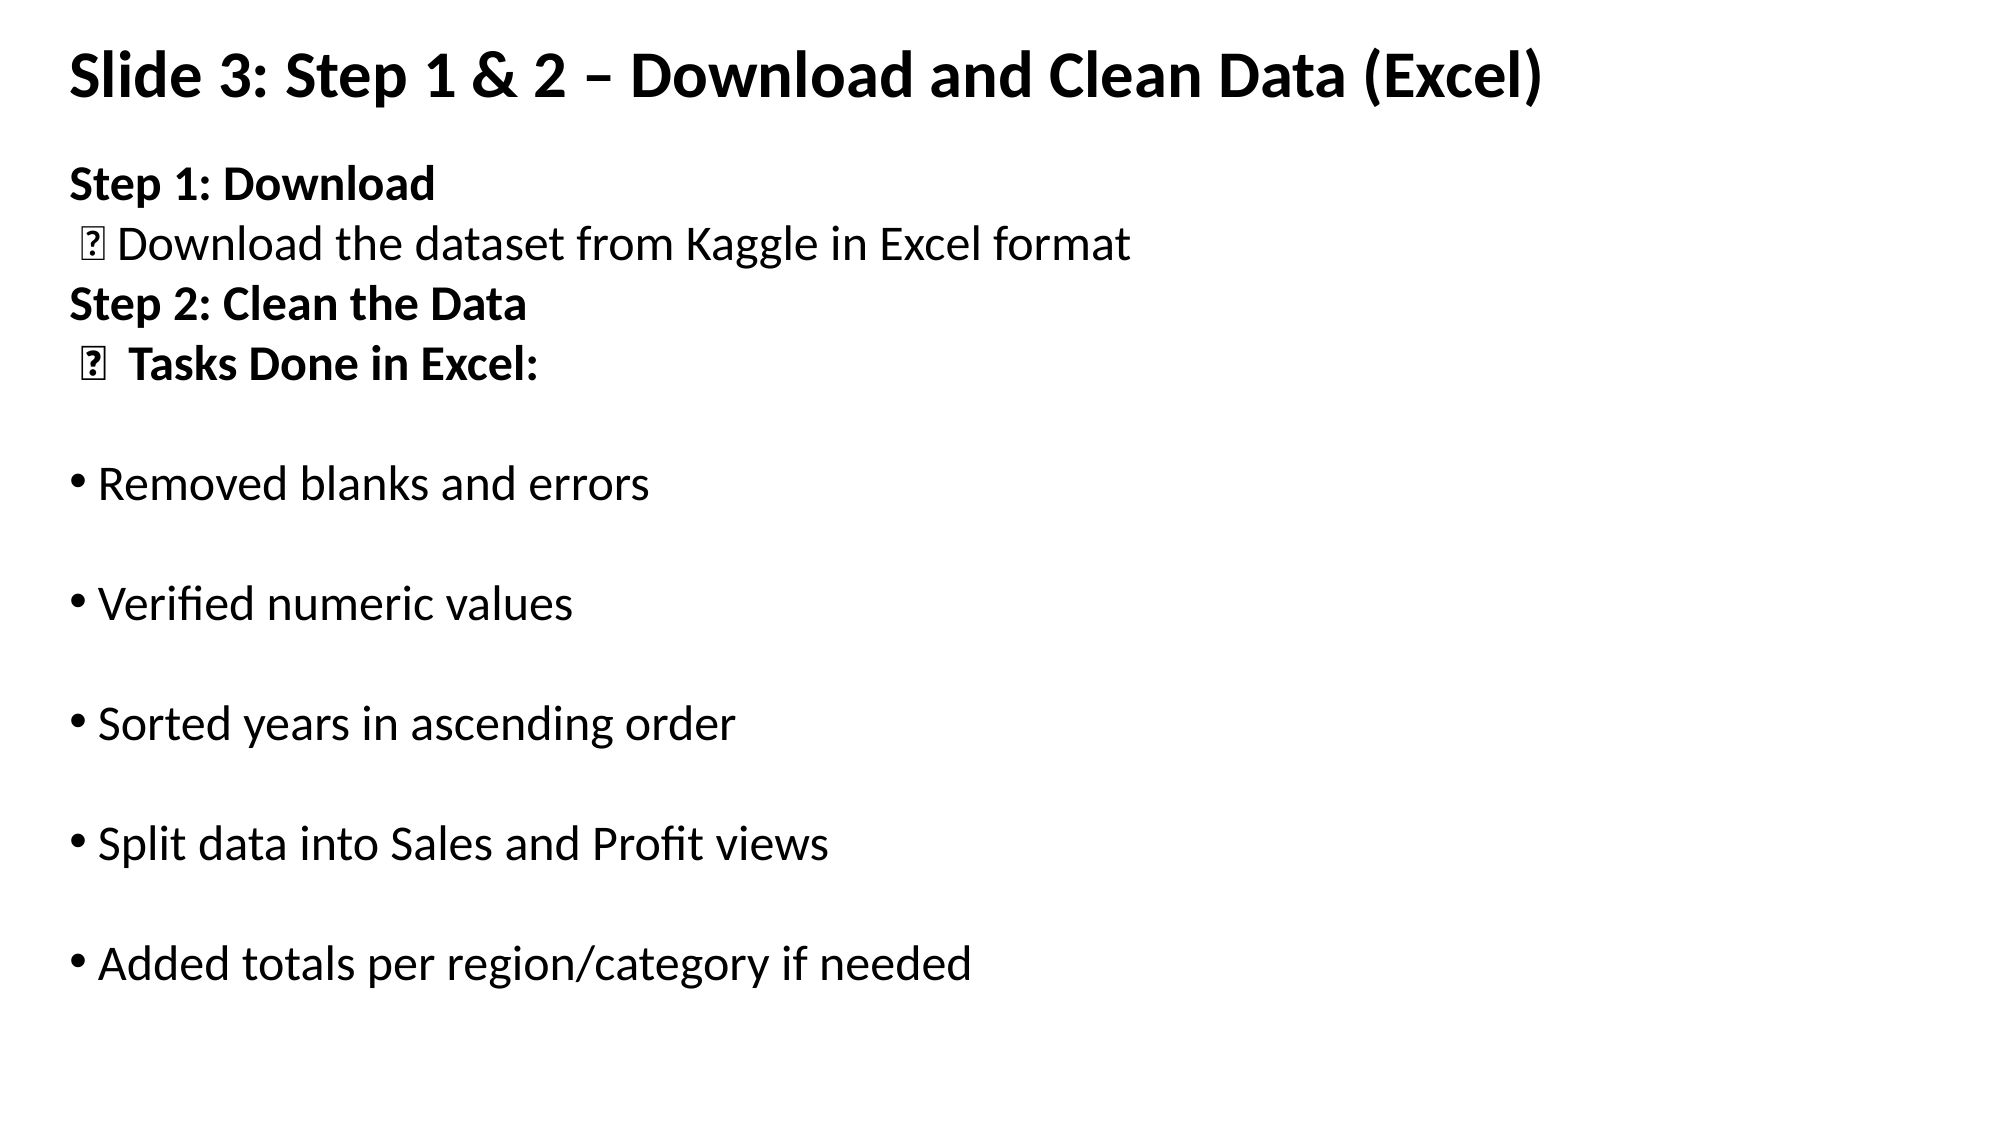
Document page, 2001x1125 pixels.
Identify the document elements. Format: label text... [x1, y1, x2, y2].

text_box Slide 3: Step 1 & 2 – Download and Clean Data (Excel) Step 1: Download ✅ Download the dataset from Kaggle in Excel format Step 2: Clean the Data 🧼 Tasks Done in Excel: Removed blanks and errors Verified numeric values Sorted years in ascending order Split data into Sales and Profit views Added totals per region/category if needed [54, 23, 1977, 1109]
